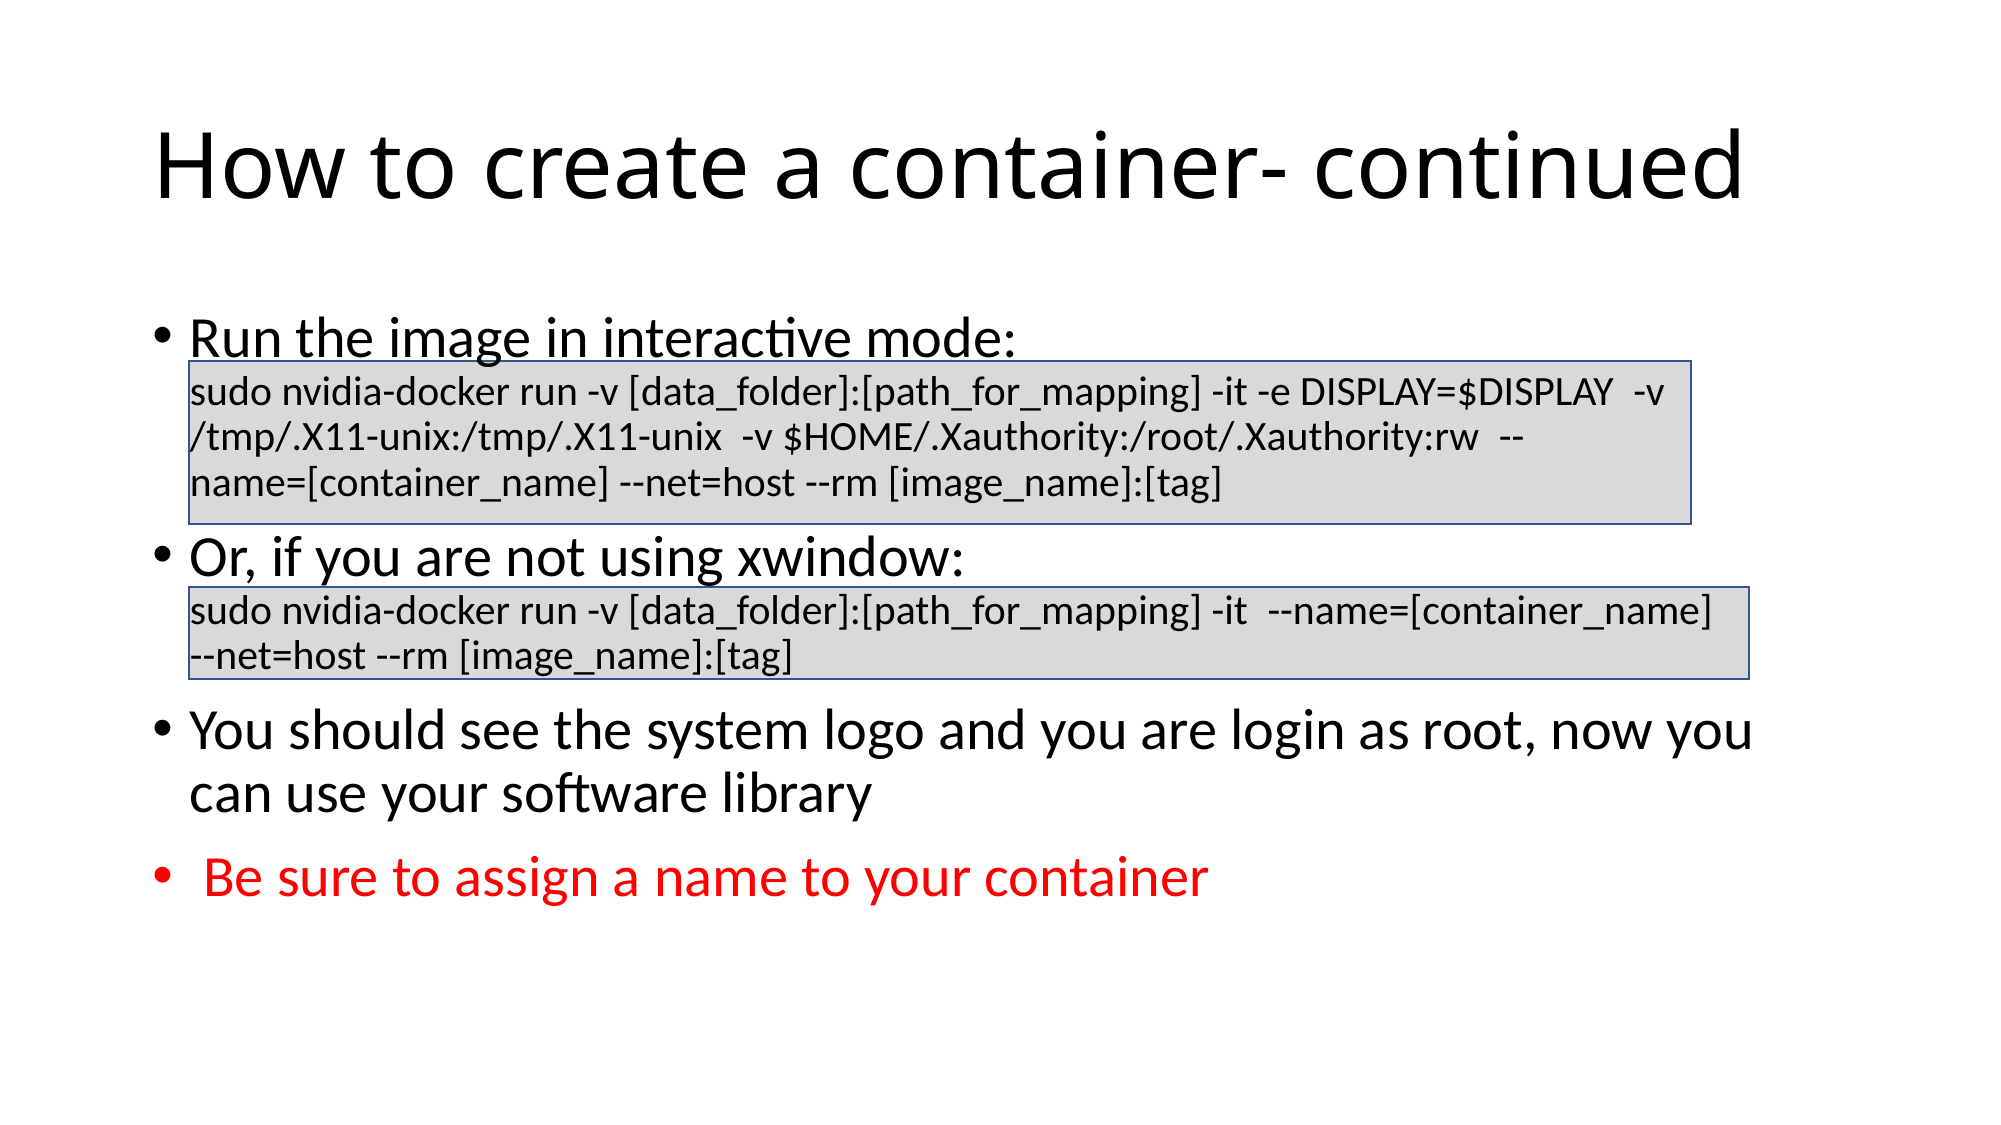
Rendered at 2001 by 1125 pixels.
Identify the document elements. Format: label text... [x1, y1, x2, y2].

list Run the image in interactive mode: sudo nvidia-docker run -v [data_folder]:[path_for_mapping] -it -e DISPLAY=$DISPLAY -v /tmp/.X11-unix:/tmp/.X11-unix -v $HOME/.Xauthority:/root/.Xauthority:rw --name=[container_name] --net=host --rm [image_name]:[tag] Or, if you are not using xwindow: sudo nvidia-docker run -v [data_folder]:[path_for_mapping] -it --name=[container_name] --net=host --rm [image_name]:[tag] You should see the system logo and you are login as root, now you can use your software library Be sure to assign a name to your container [137, 299, 1863, 1014]
title How to create a container- continued [137, 59, 1863, 278]
